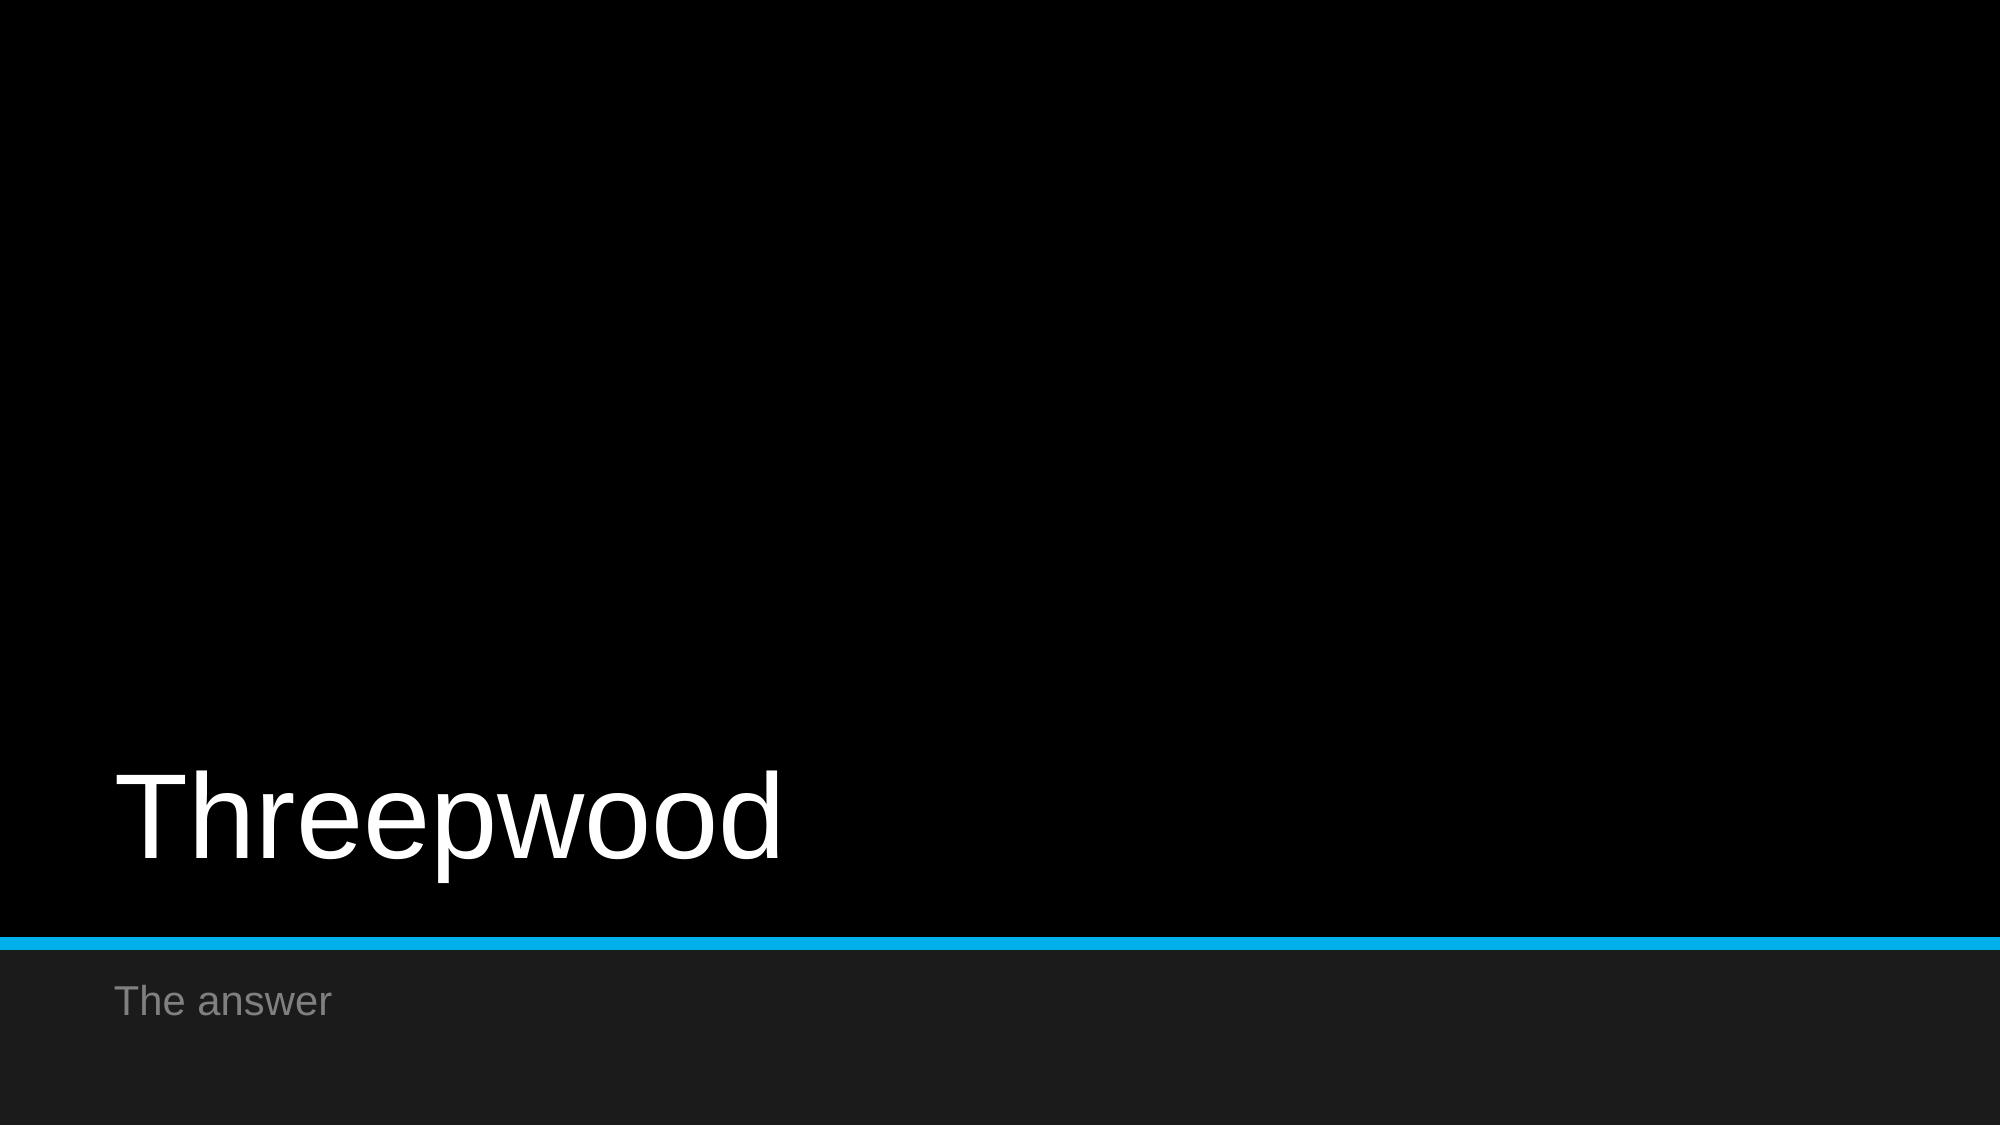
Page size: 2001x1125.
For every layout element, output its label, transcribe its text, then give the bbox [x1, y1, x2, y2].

title Threepwood [99, 517, 1900, 893]
list The answer [98, 961, 1899, 1036]
